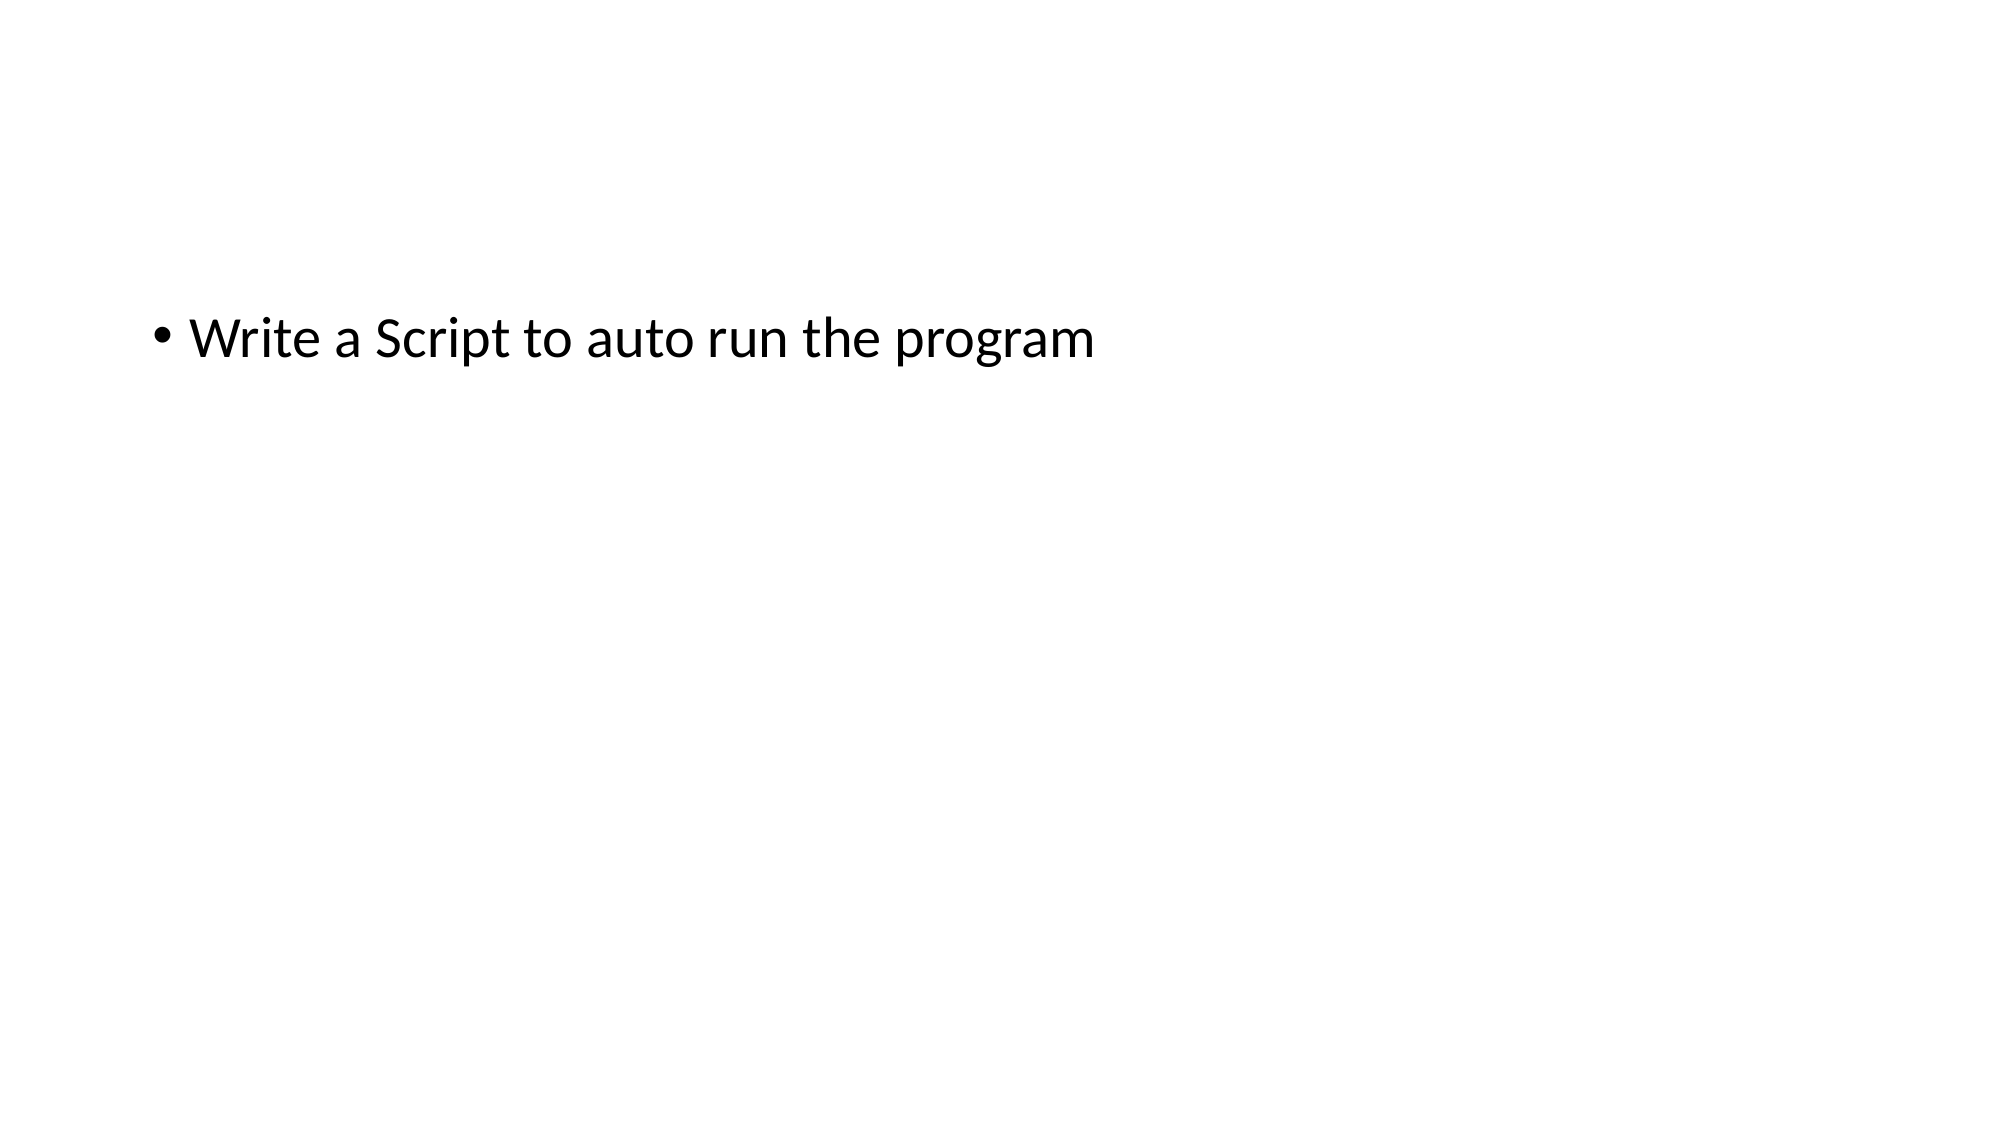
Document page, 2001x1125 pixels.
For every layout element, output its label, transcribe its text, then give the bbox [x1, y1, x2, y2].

list Write a Script to auto run the program [137, 299, 1863, 1014]
